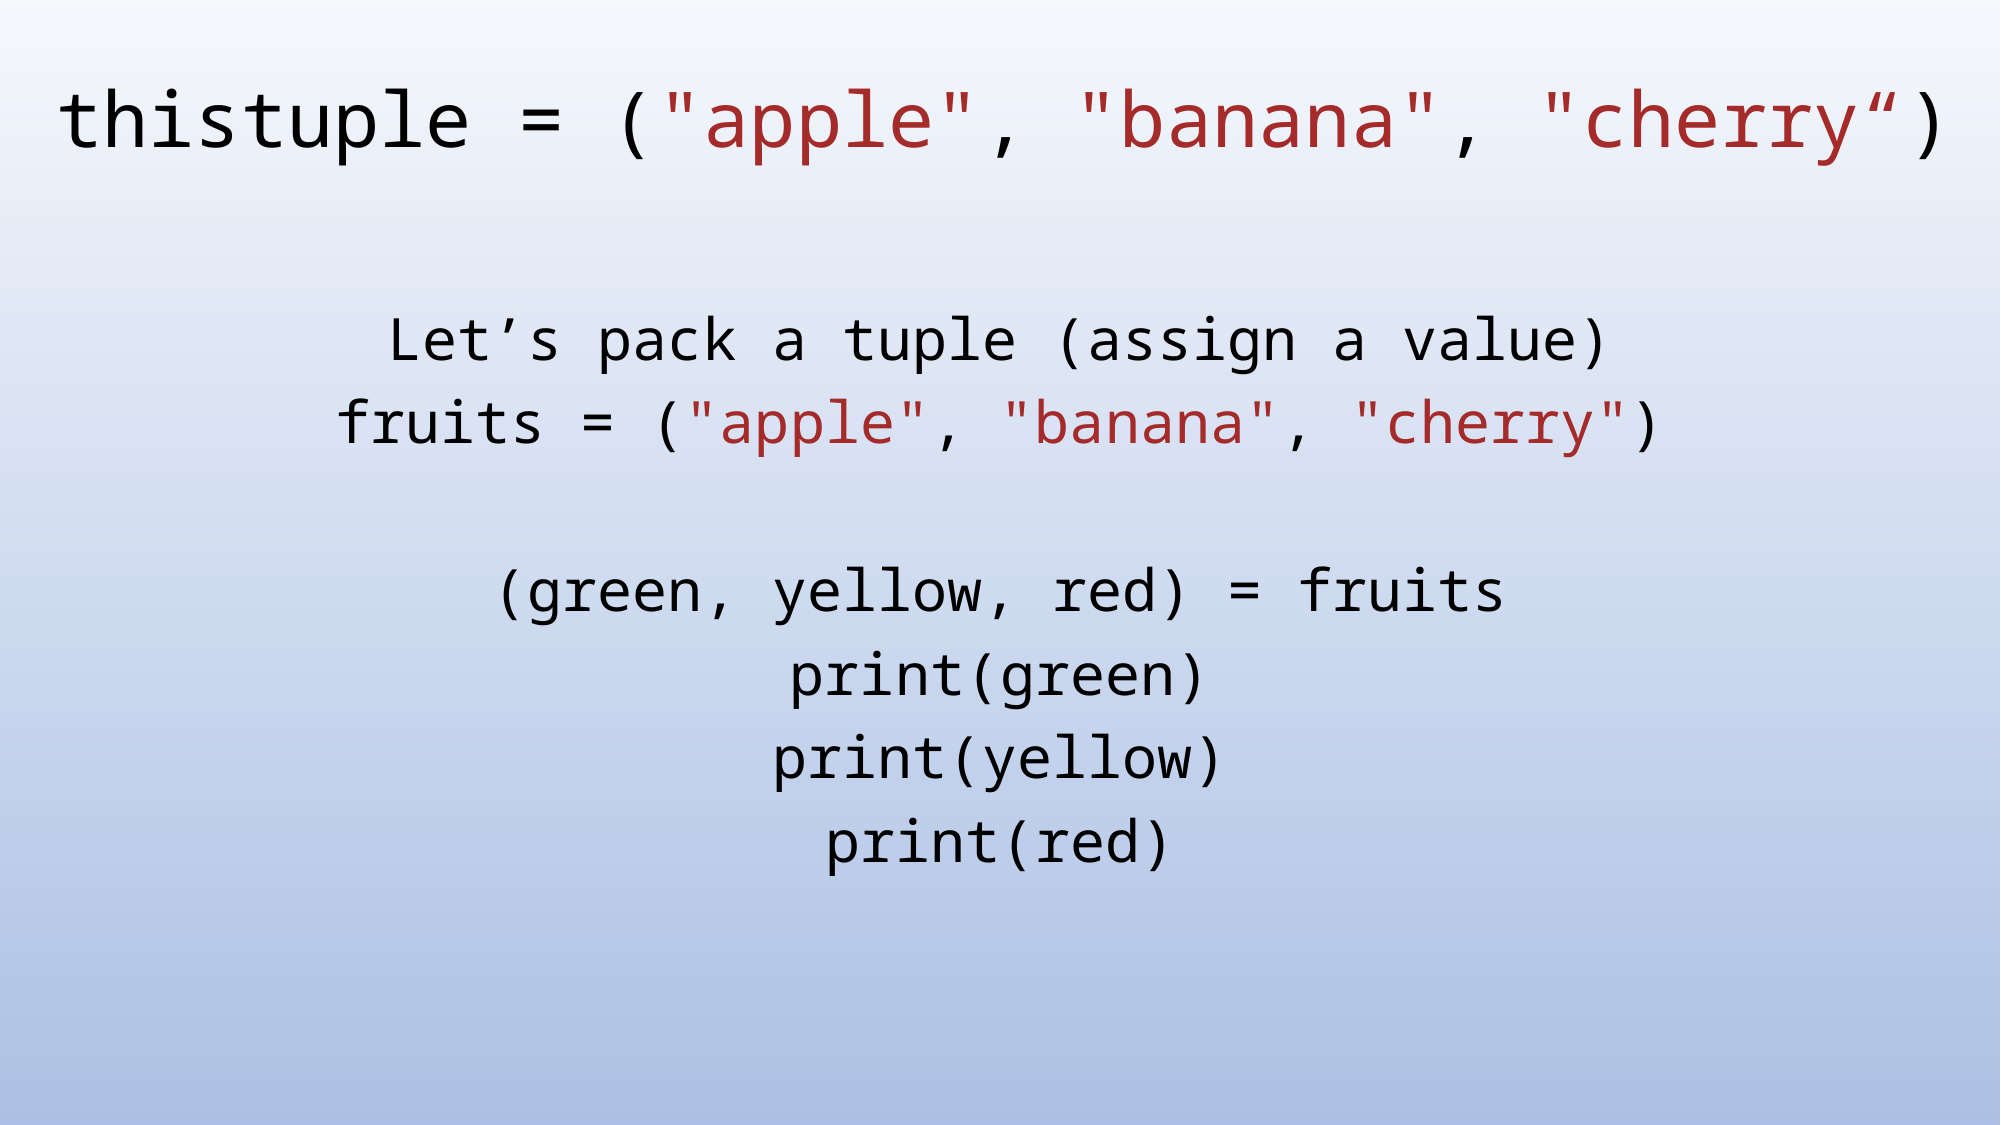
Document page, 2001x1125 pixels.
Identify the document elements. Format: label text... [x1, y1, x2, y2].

list Let’s pack a tuple (assign a value) fruits = ("apple", "banana", "cherry") (green, yellow, red) = fruits print(green) print(yellow) print(red) [28, 302, 1972, 909]
title thistuple = ("apple", "banana", "cherry“) [41, 59, 1972, 278]
